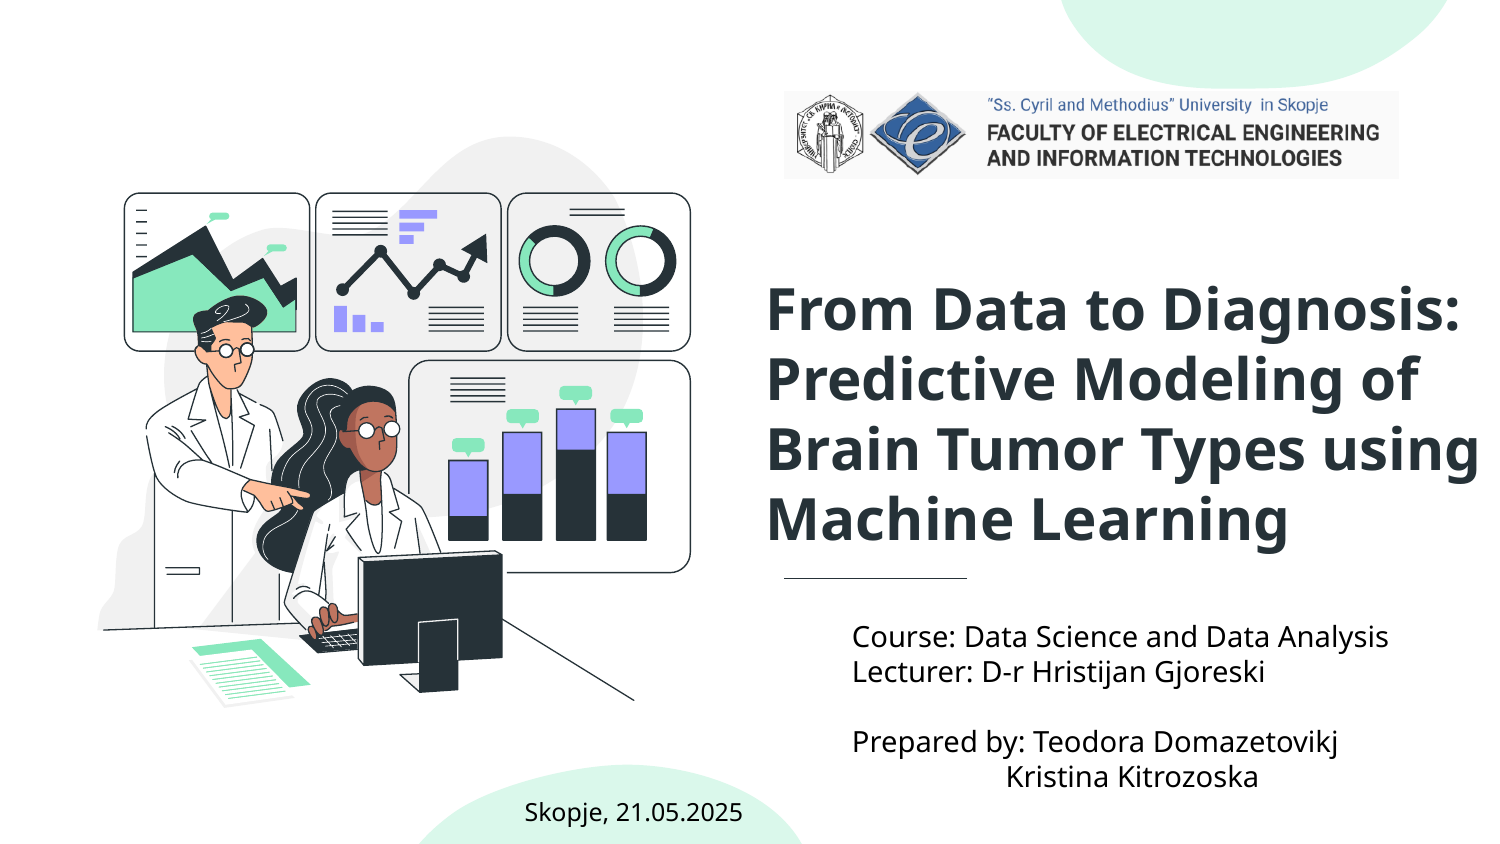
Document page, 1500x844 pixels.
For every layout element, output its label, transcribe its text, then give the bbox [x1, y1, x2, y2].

text_box Skopje, 21.05.2025 [509, 788, 847, 834]
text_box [96, 135, 691, 708]
text_box Course: Data Science and Data Analysis Lecturer: D-r Hristijan Gjoreski Prepared by: Teodora Domazetovikj Kristina Kitrozoska [836, 611, 1414, 801]
title From Data to Diagnosis: Predictive Modeling of Brain Tumor Types using Machine Learning [750, 186, 1500, 657]
picture [783, 91, 1400, 180]
